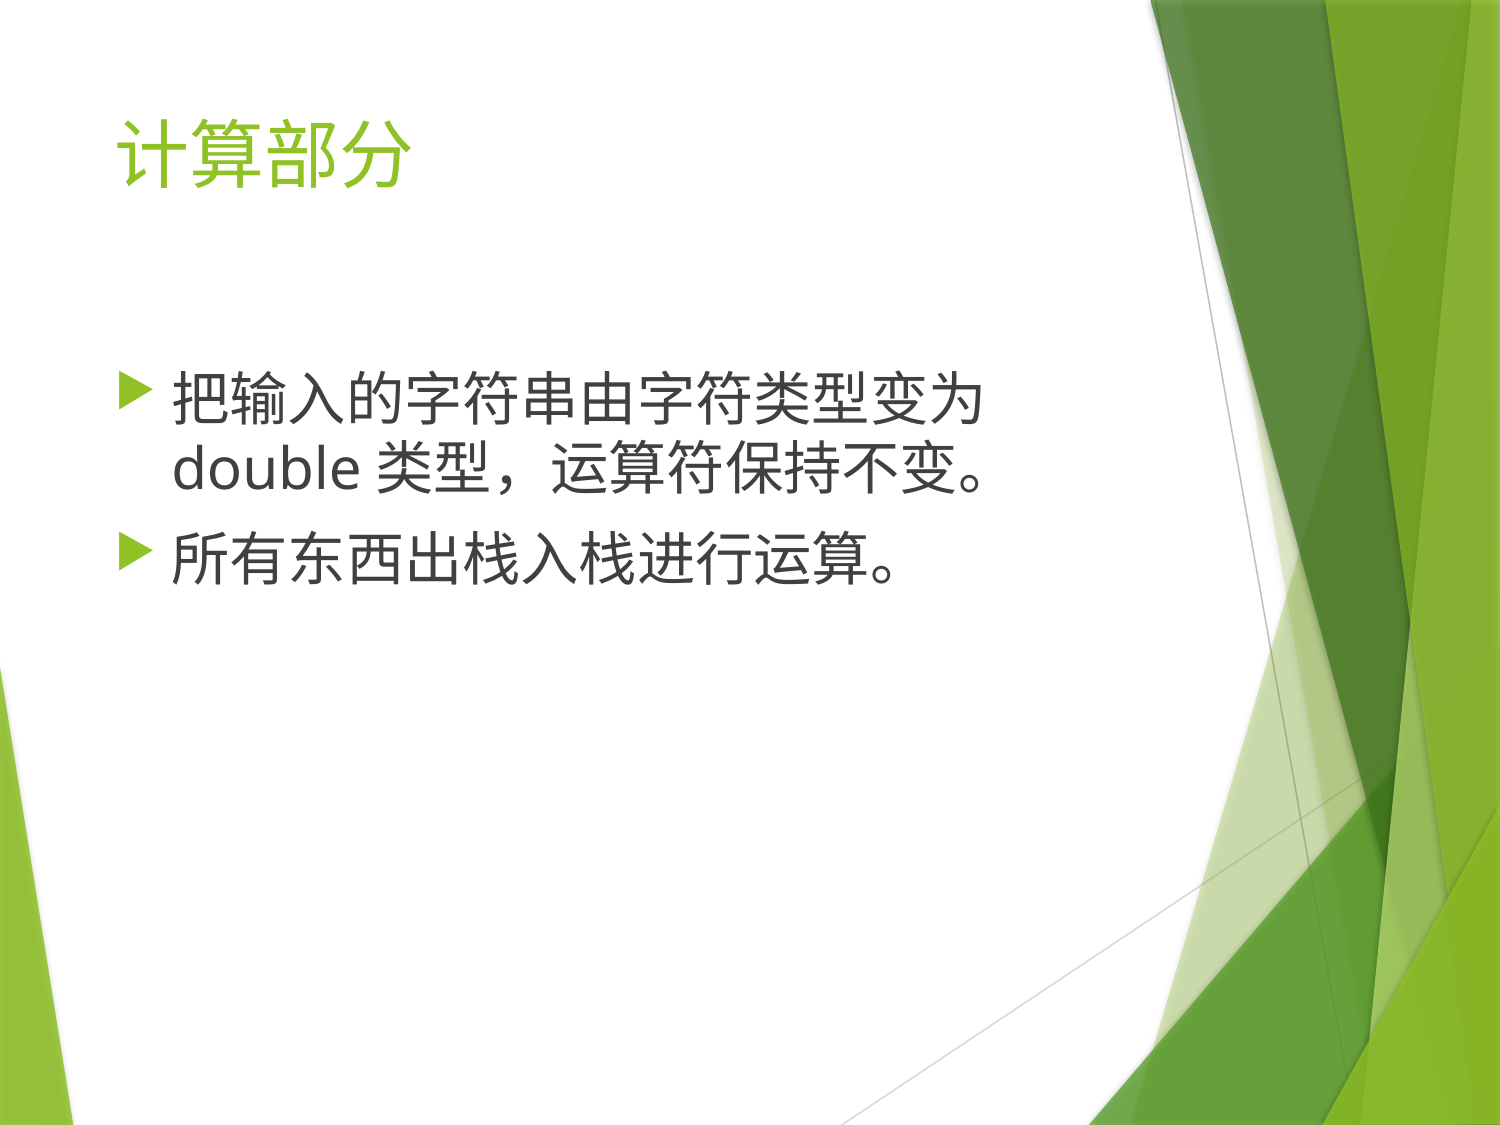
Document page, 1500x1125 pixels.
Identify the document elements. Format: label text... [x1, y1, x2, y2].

list 把输入的字符串由字符类型变为double类型，运算符保持不变。 所有东西出栈入栈进行运算。 [99, 354, 1142, 992]
title 计算部分 [99, 99, 1142, 317]
